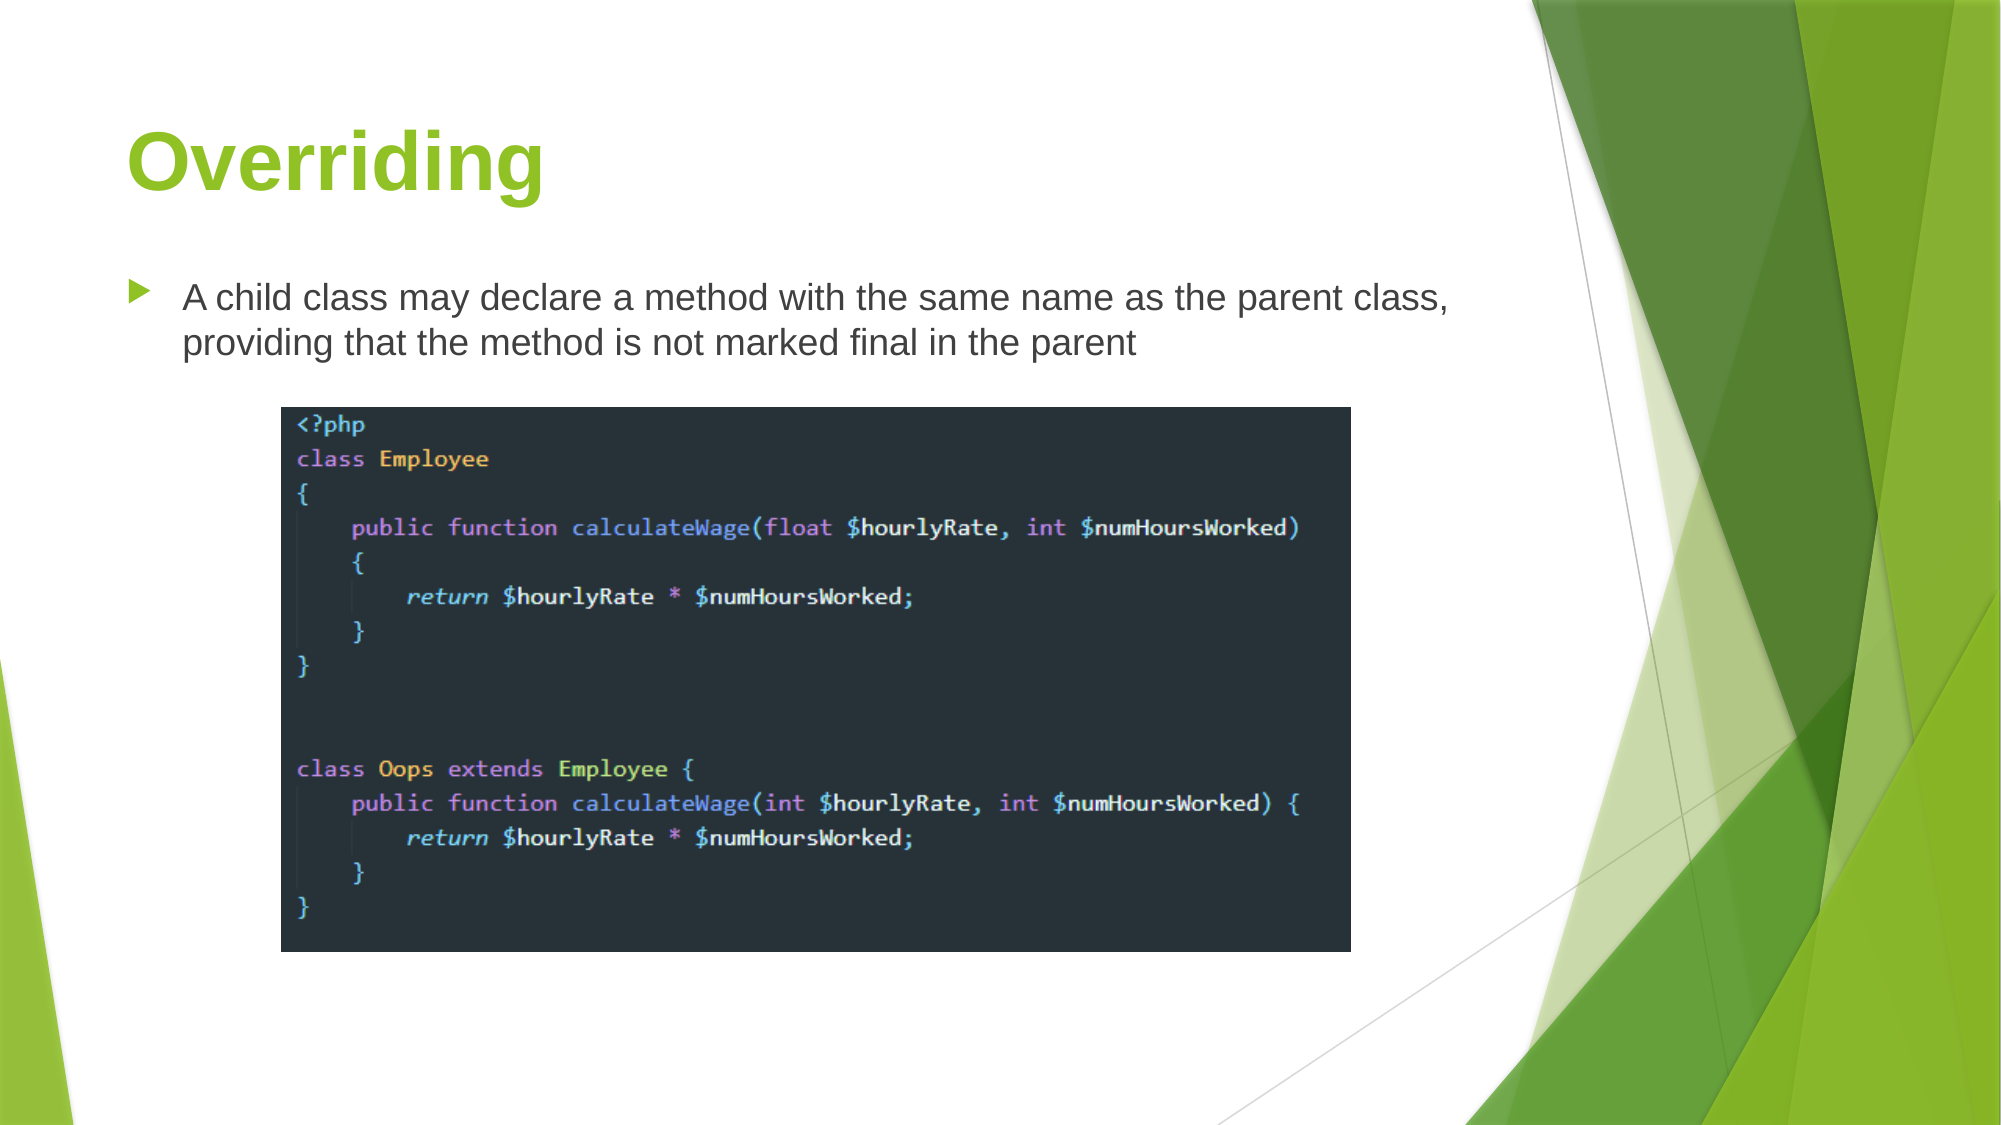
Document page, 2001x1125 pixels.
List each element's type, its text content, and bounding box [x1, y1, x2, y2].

picture [281, 407, 1352, 953]
list A child class may declare a method with the same name as the parent class, providing that the method is not marked final in the parent [111, 265, 1522, 992]
title Overriding [111, 99, 1522, 225]
